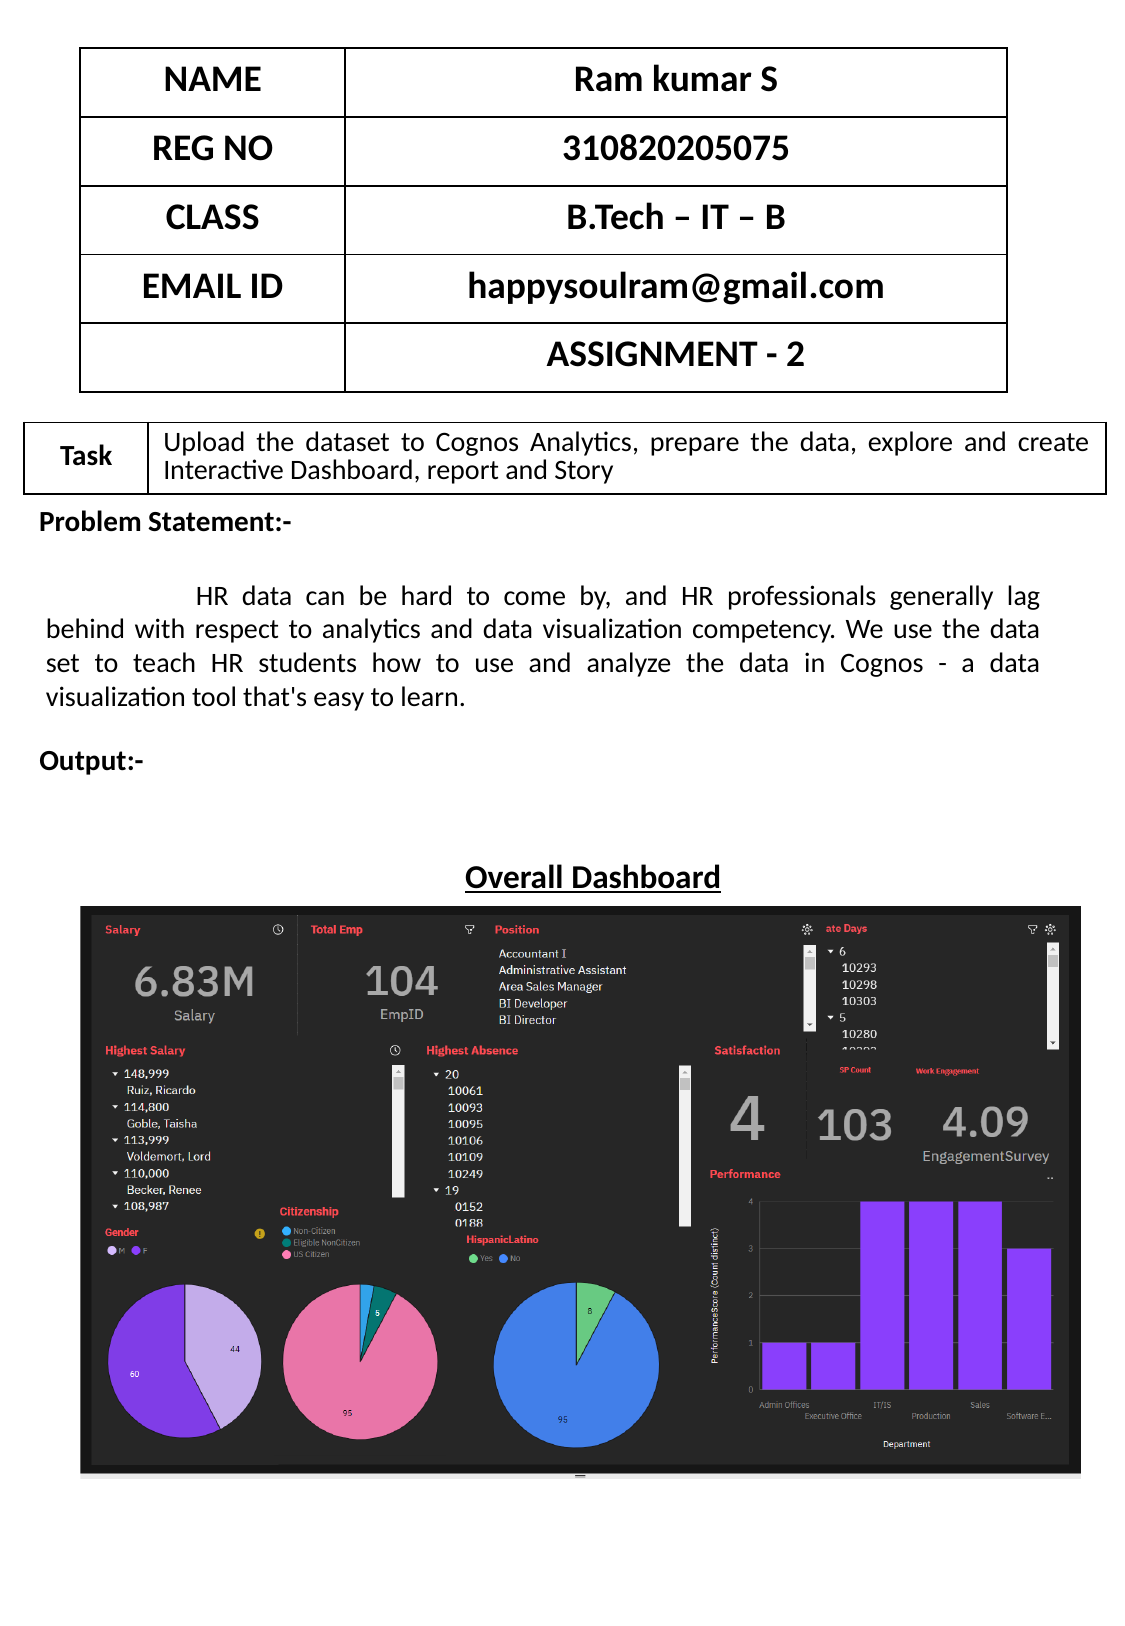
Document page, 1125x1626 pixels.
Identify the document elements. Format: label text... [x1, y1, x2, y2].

table_header Upload the dataset to Cognos Analytics, prepare the data, explore and create Interactive Dashboard, report and Story [149, 423, 1105, 493]
table_header NAME [81, 49, 344, 116]
table_cell EMAIL ID [81, 255, 344, 322]
table_cell ASSIGNMENT - 2 [346, 324, 1006, 391]
text_box Output:- [24, 733, 159, 784]
table_cell B.Tech – IT – B [346, 187, 1006, 254]
table_cell happysoulram@gmail.com [346, 255, 1006, 322]
table_cell 310820205075 [346, 118, 1006, 185]
table_cell [81, 324, 344, 391]
table_header Task [25, 423, 147, 493]
text_box Overall Dashboard [450, 847, 737, 903]
table_cell REG NO [81, 118, 344, 185]
table_header Ram kumar S [346, 49, 1006, 116]
table_cell CLASS [81, 187, 344, 254]
text_box HR data can be hard to come by, and HR professionals generally lag behind with respect to analytics and data visualization competency. We use the data set to teach HR students how to use and analyze the data in Cognos - a data visualization tool that's easy to learn. [31, 569, 1057, 720]
table_cell Problem Statement:- [24, 495, 1106, 554]
picture [80, 905, 1081, 1479]
